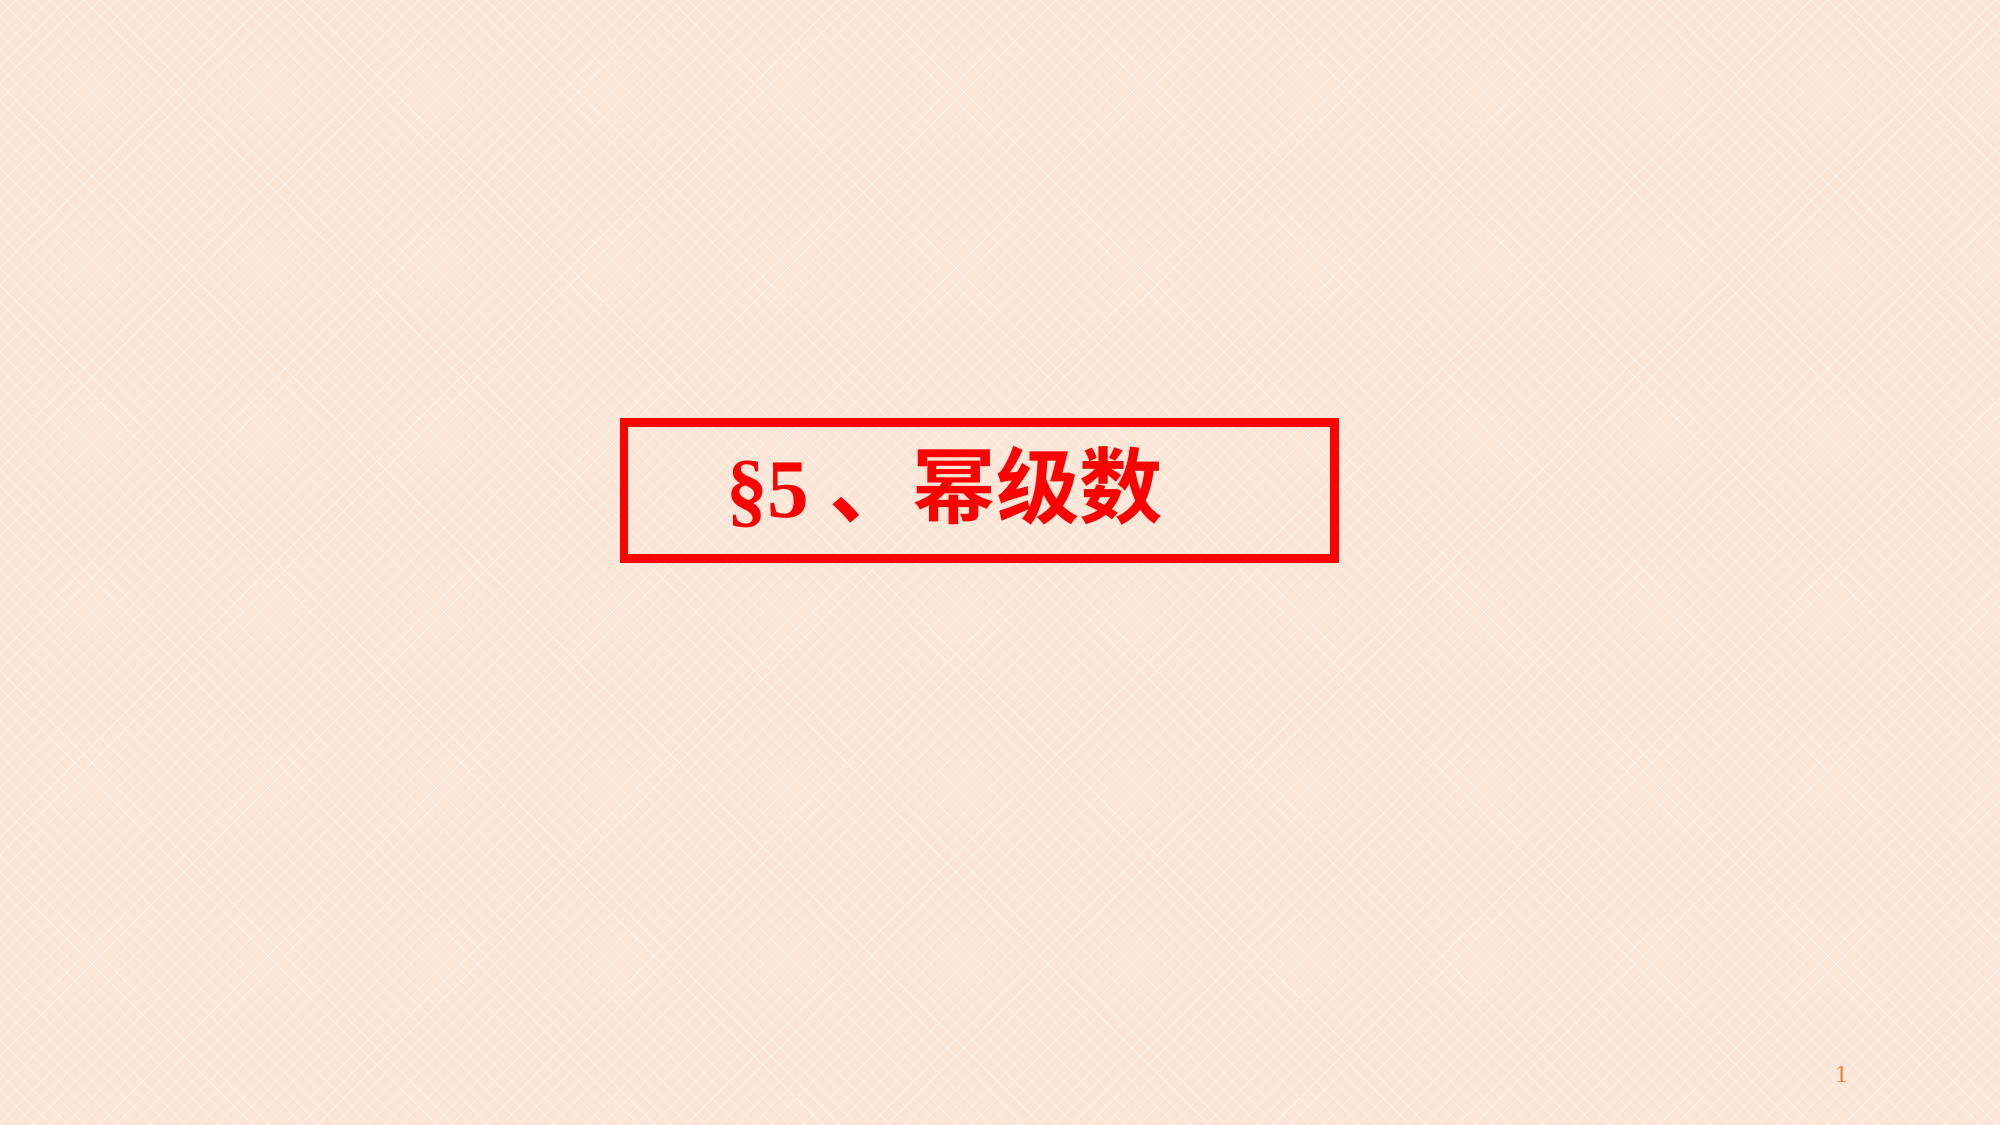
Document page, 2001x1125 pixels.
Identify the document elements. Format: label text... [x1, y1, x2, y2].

title §5、幂级数 [624, 422, 1335, 559]
slide_number 1 [1412, 1042, 1863, 1103]
